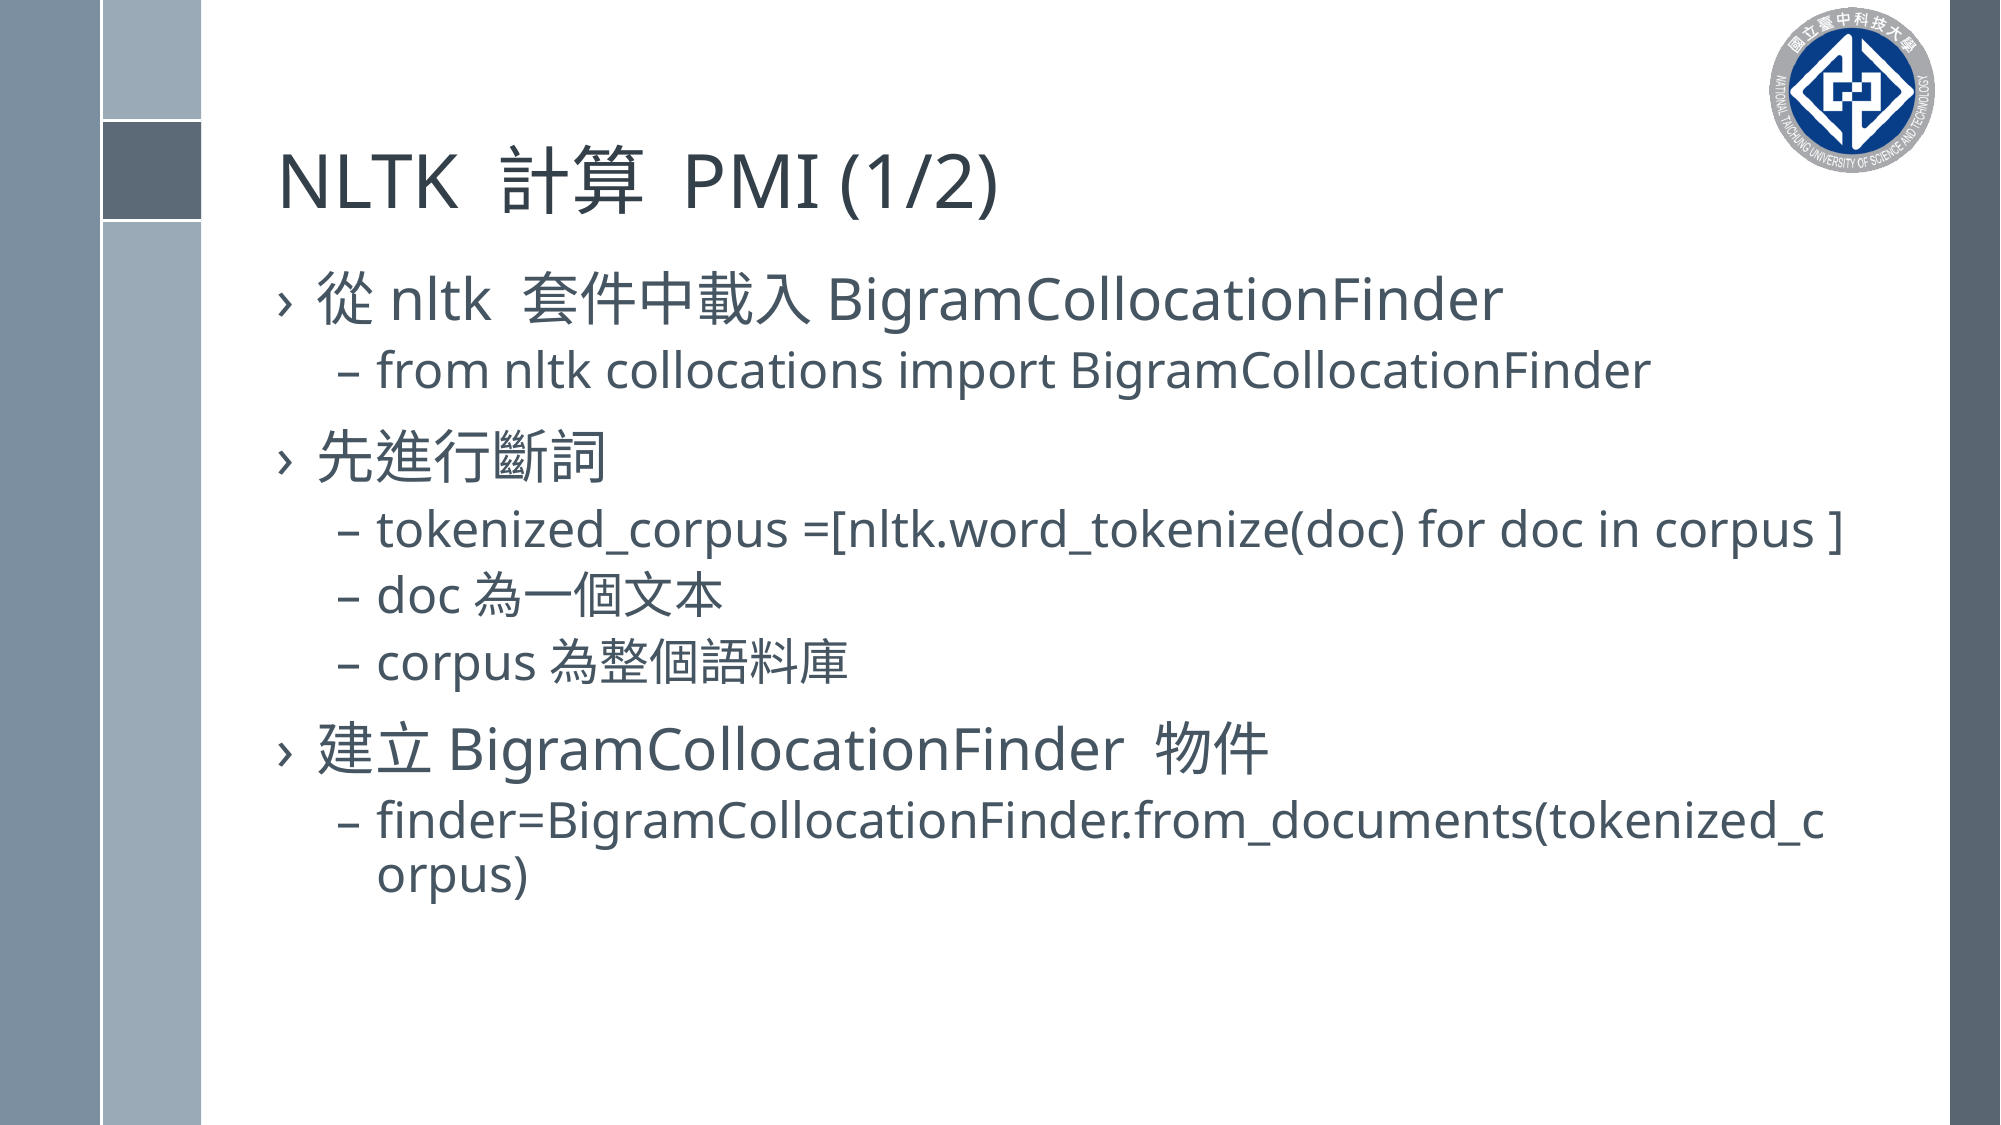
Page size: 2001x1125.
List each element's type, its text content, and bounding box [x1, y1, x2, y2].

list 從nltk 套件中載入BigramCollocationFinder from nltk collocations import BigramCollocationFinder 先進行斷詞 tokenized_corpus =[nltk.word_tokenize(doc) for doc in corpus ] doc為一個文本 corpus為整個語料庫 建立BigramCollocationFinder 物件 finder=BigramCollocationFinder.from_documents(tokenized_corpus) [261, 262, 1867, 1013]
picture [1769, 7, 1935, 173]
title NLTK 計算 PMI (1/2) [261, 29, 1867, 233]
